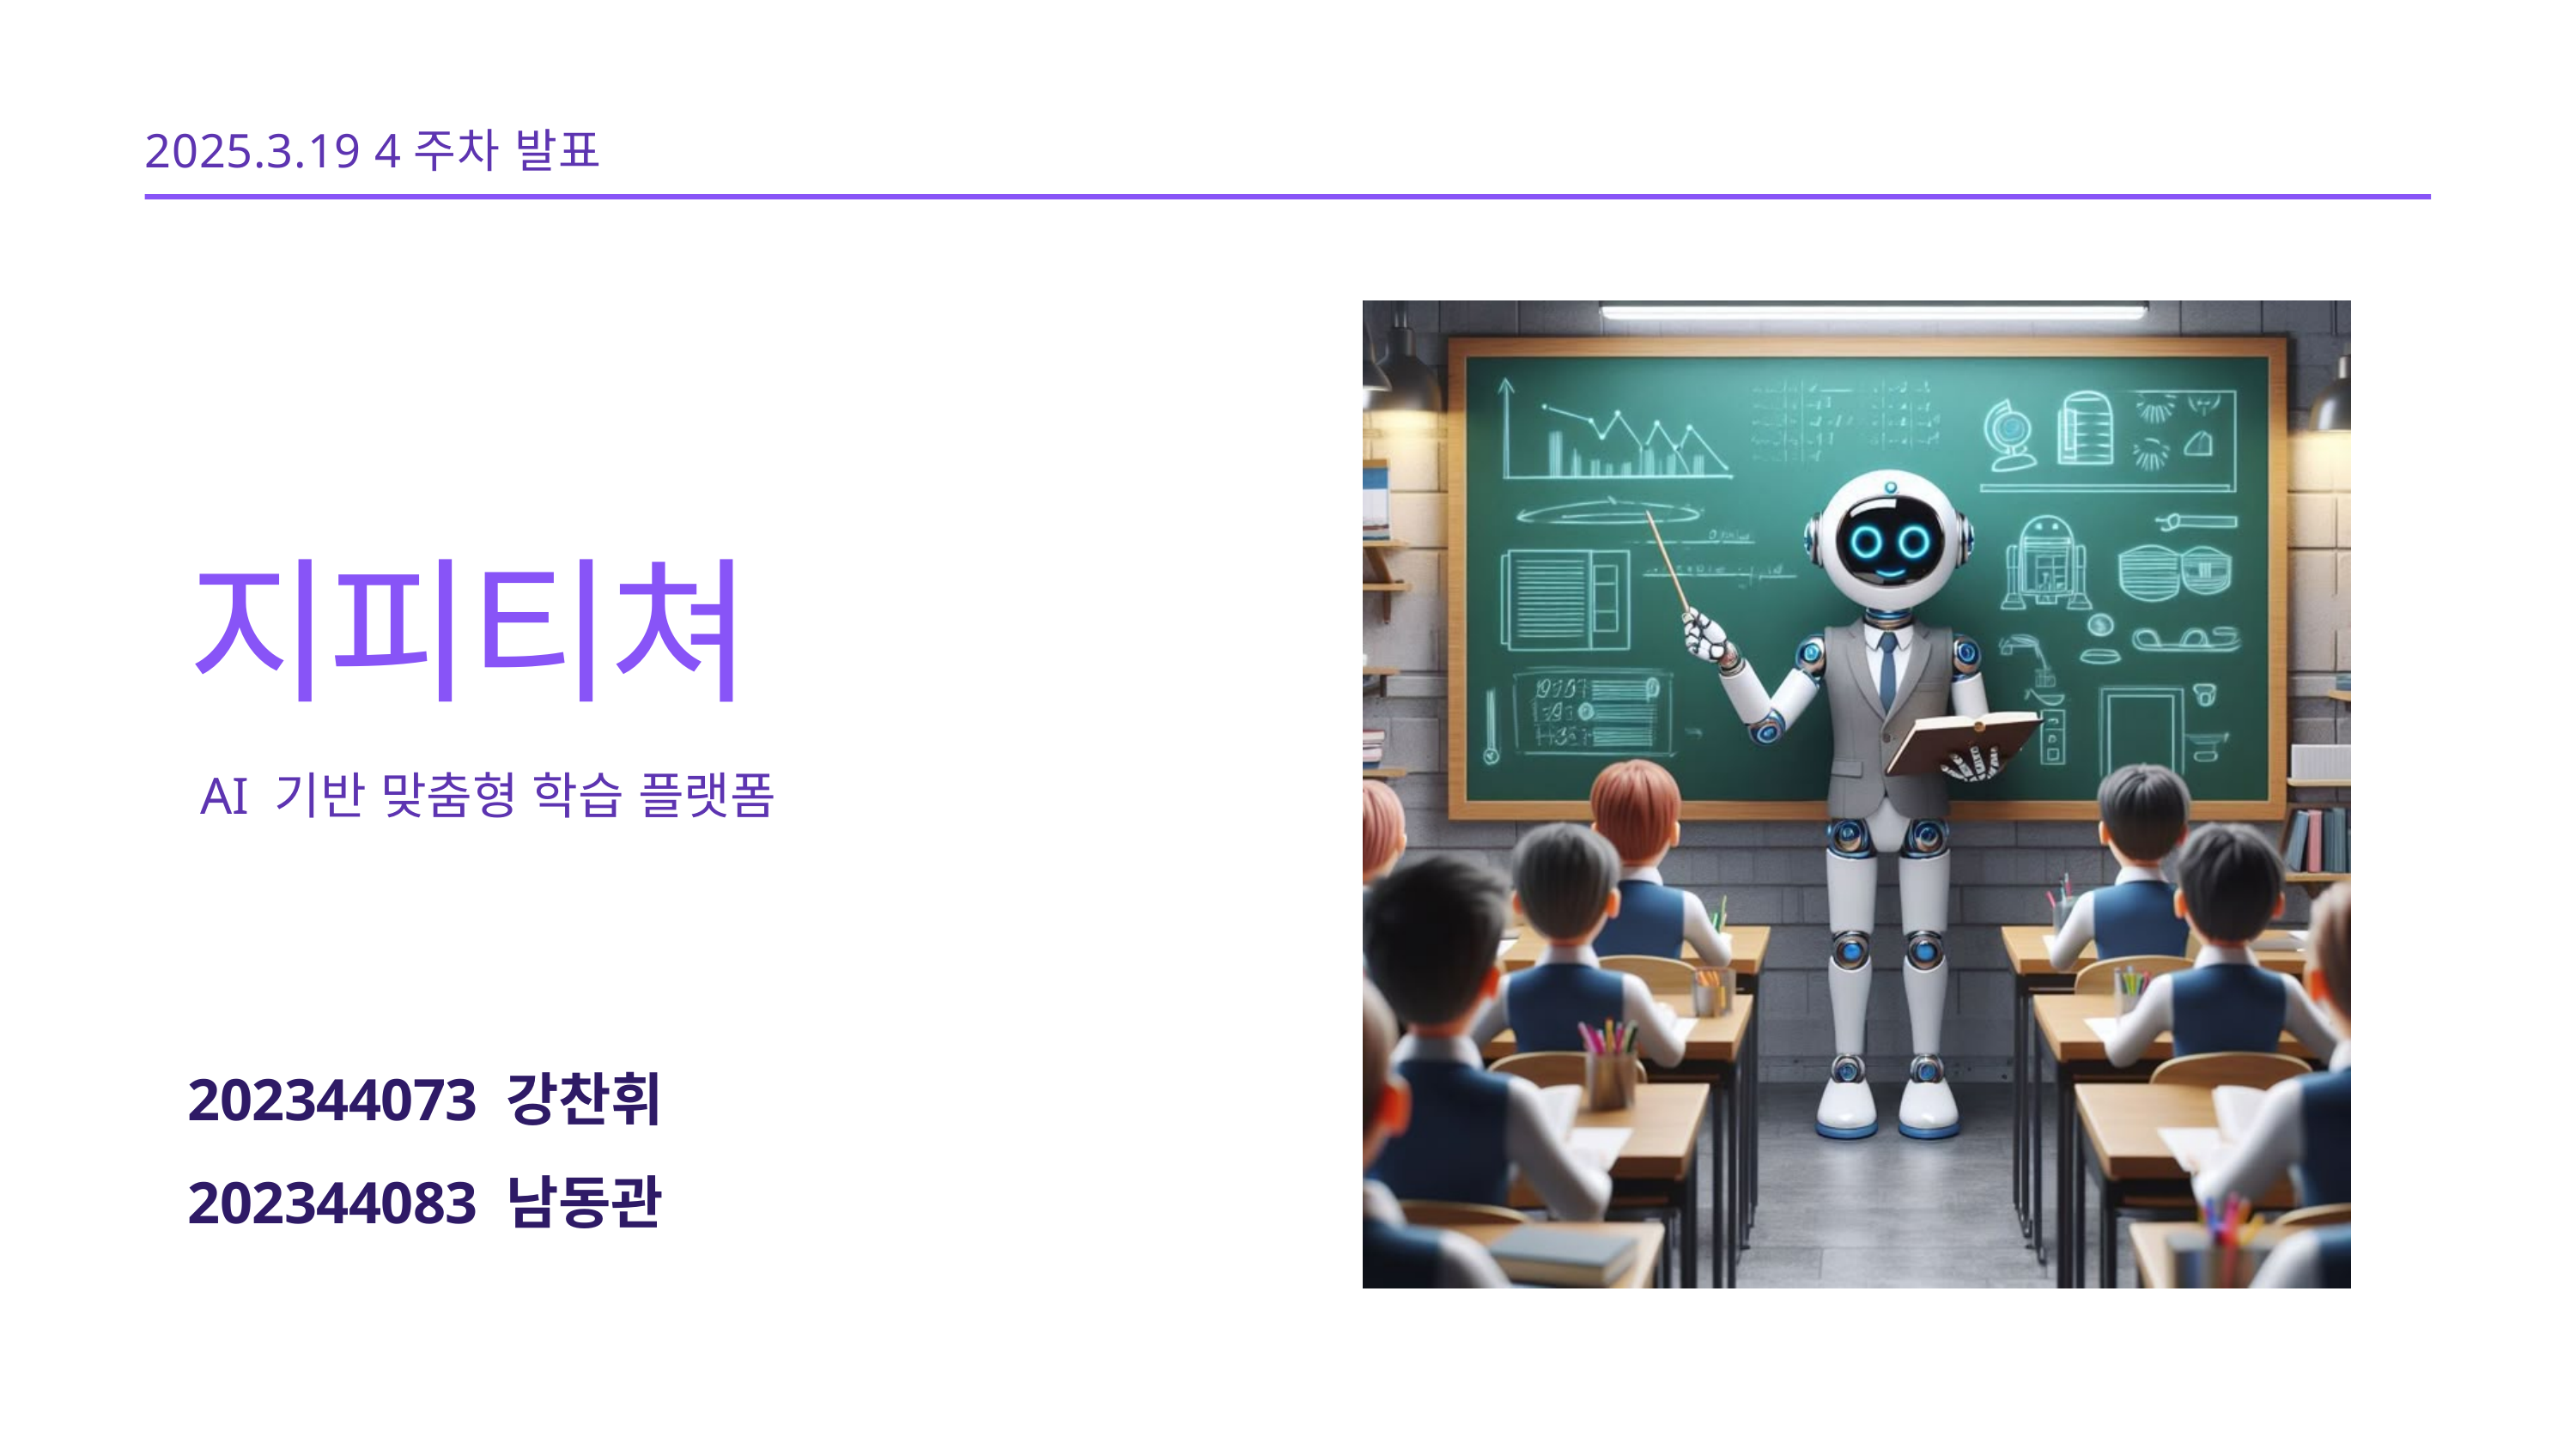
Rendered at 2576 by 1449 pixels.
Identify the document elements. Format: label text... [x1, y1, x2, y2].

picture [1363, 300, 2351, 1289]
text_box 202344073 강찬휘 202344083 남동관 [187, 1028, 805, 1235]
text_box 2025.3.19 4주차 발표 [144, 111, 698, 177]
text_box 지피티쳐 [187, 541, 789, 721]
text_box AI 기반 맞춤형 학습 플랫폼 [187, 757, 789, 831]
